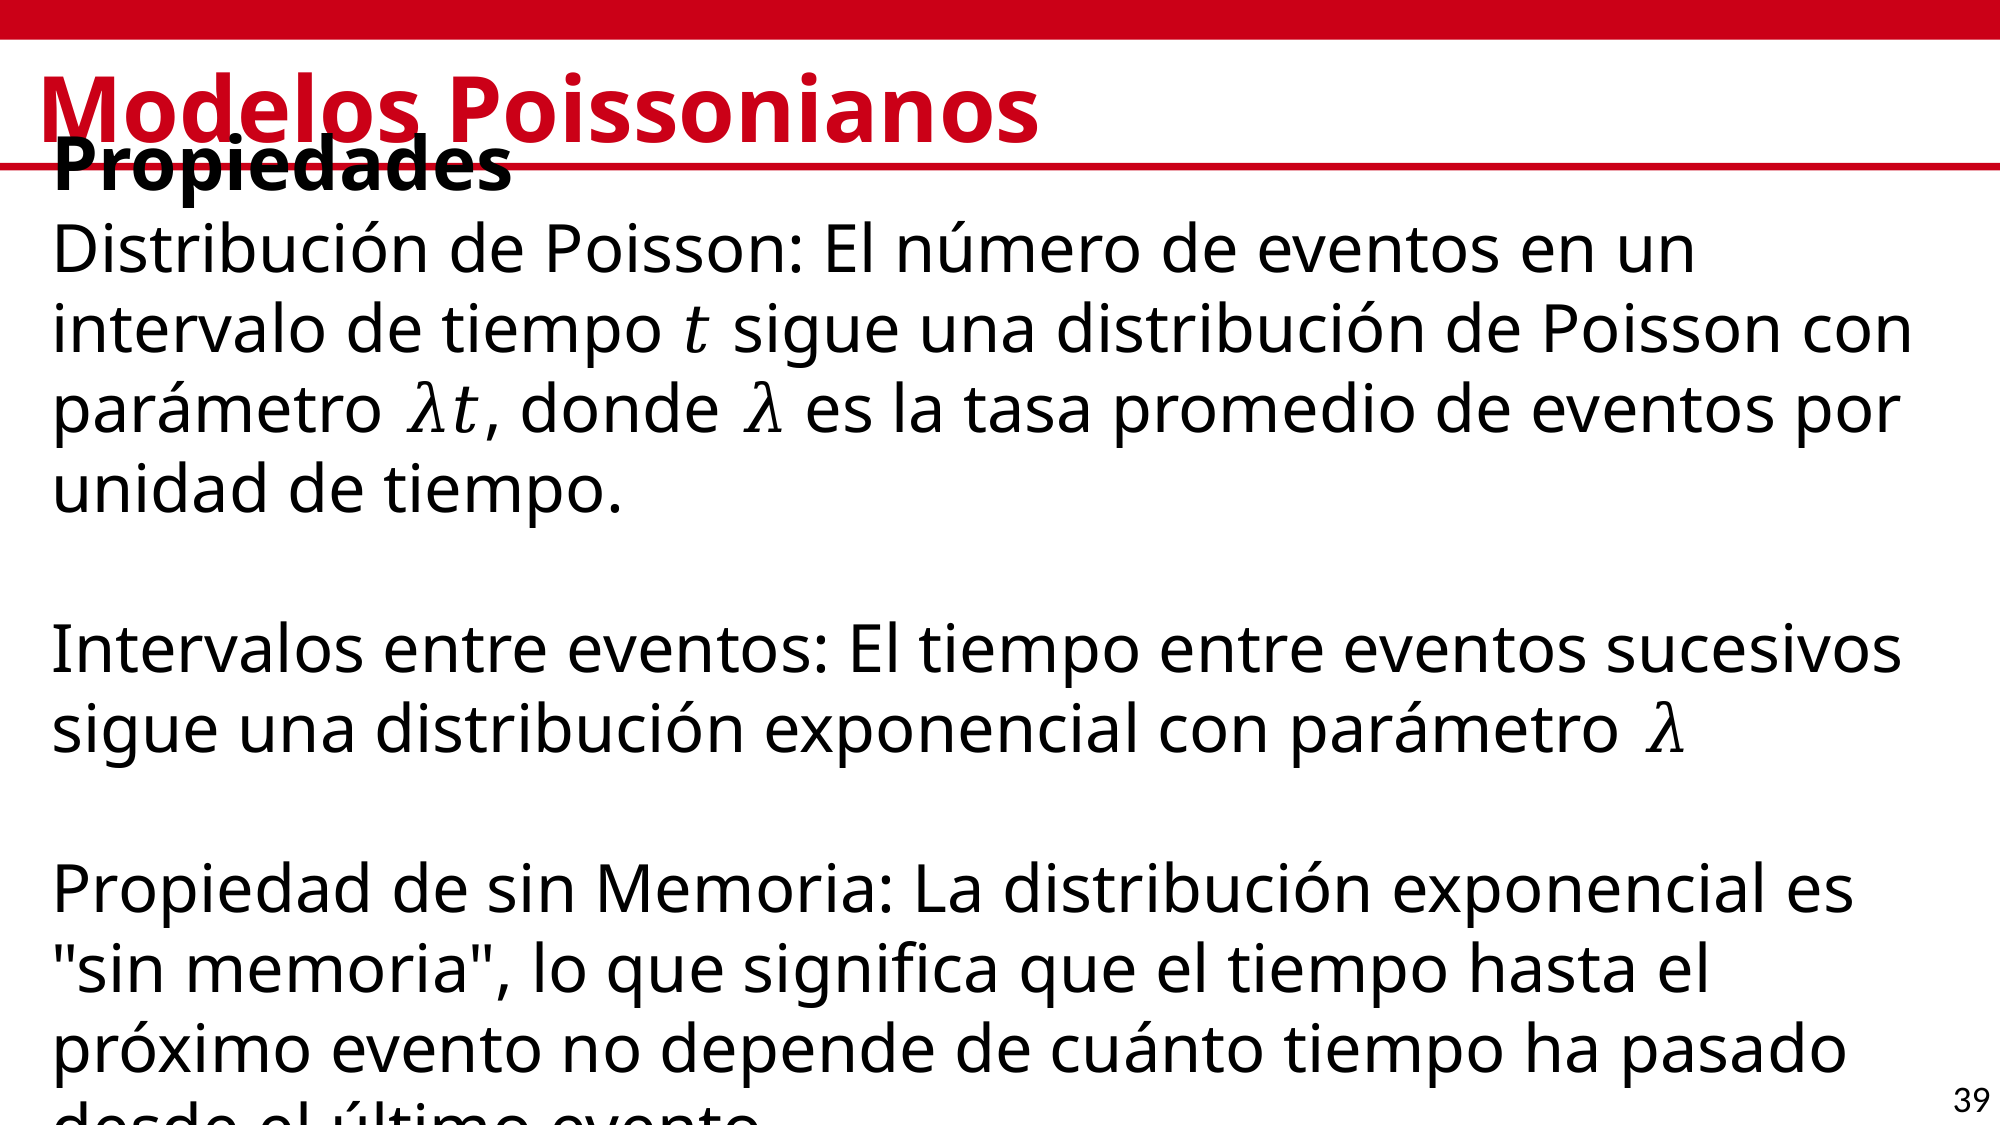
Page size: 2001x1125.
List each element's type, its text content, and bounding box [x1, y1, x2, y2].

slide_number 39 [1937, 1067, 2000, 1125]
title Modelos Poissonianos [36, 57, 1964, 168]
